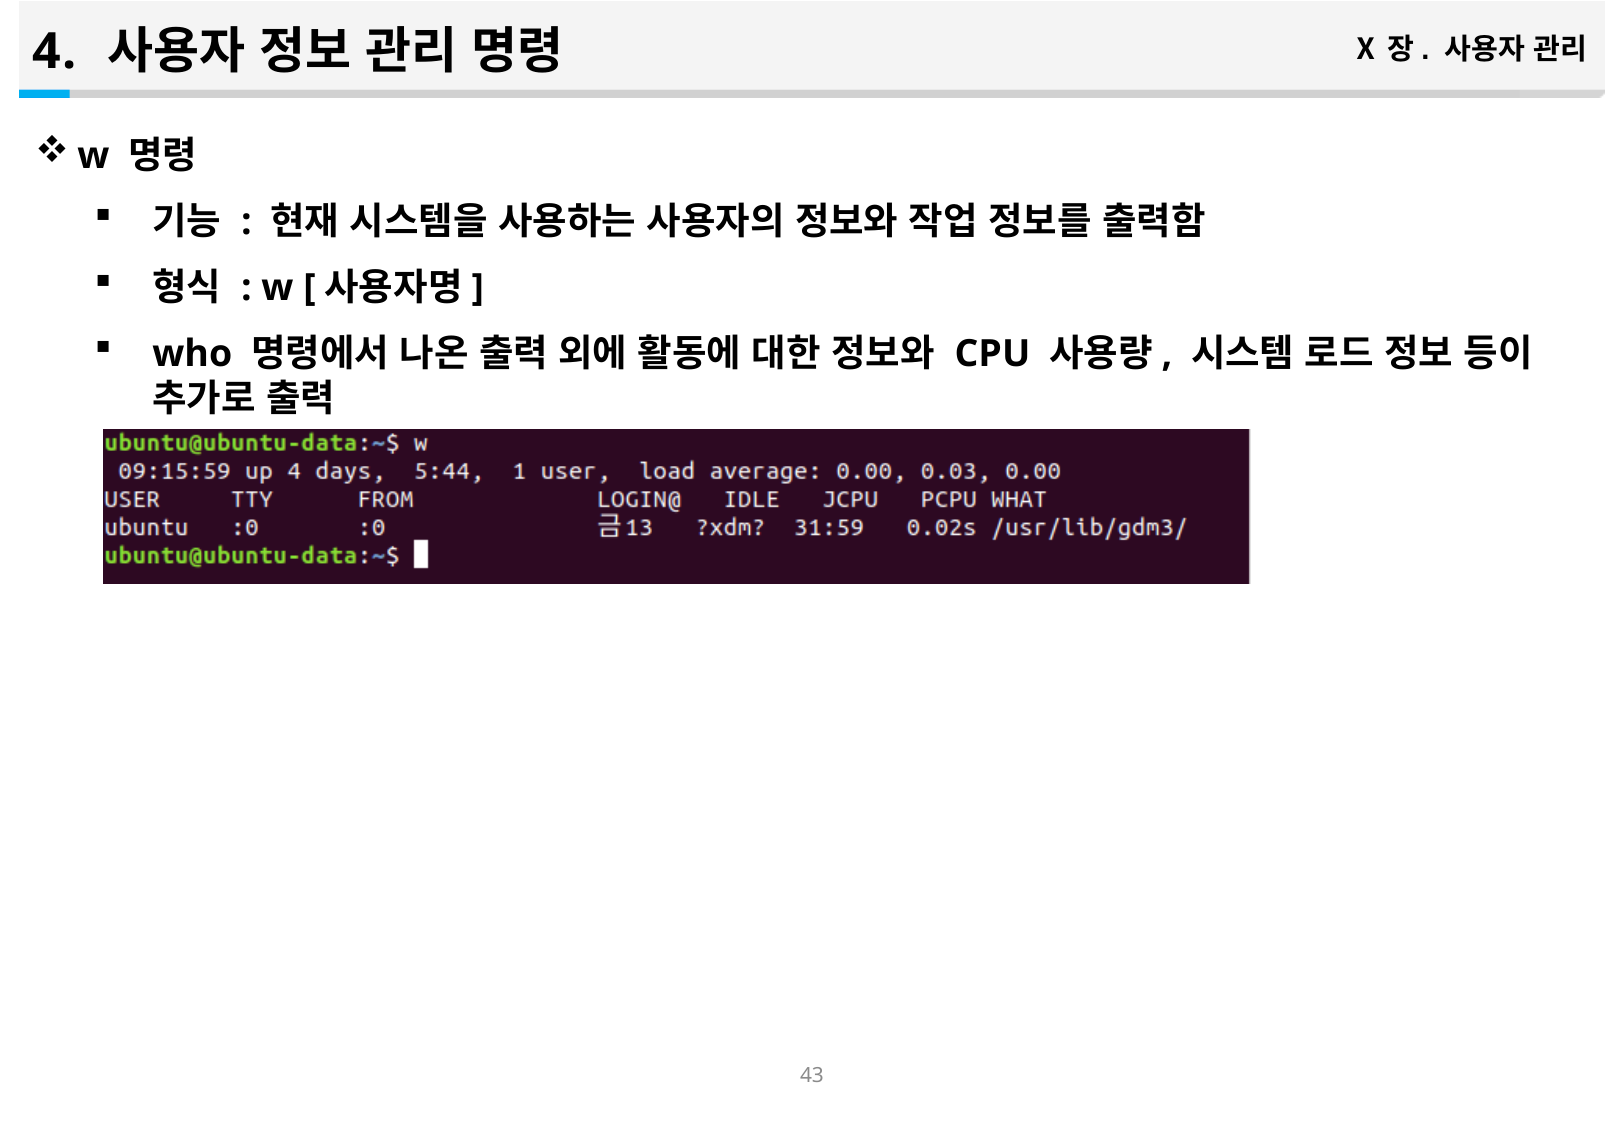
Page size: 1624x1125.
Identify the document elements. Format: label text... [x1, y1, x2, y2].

text_box Ⅹ장. 사용자 관리 [1336, 22, 1603, 73]
text_box w 명령 기능 : 현재 시스템을 사용하는 사용자의 정보와 작업 정보를 출력함 형식 : w [사용자명] who 명령에서 나온 출력 외에 활동에 대한 정보와 CPU 사용량, 시스템 로드 정보 등이 추가로 출력 [20, 124, 1602, 427]
slide_number 42 [622, 1045, 1002, 1106]
list 사용자 정보 관리 명령 [17, 11, 1167, 85]
picture [102, 429, 1251, 585]
picture [19, 1, 1605, 98]
